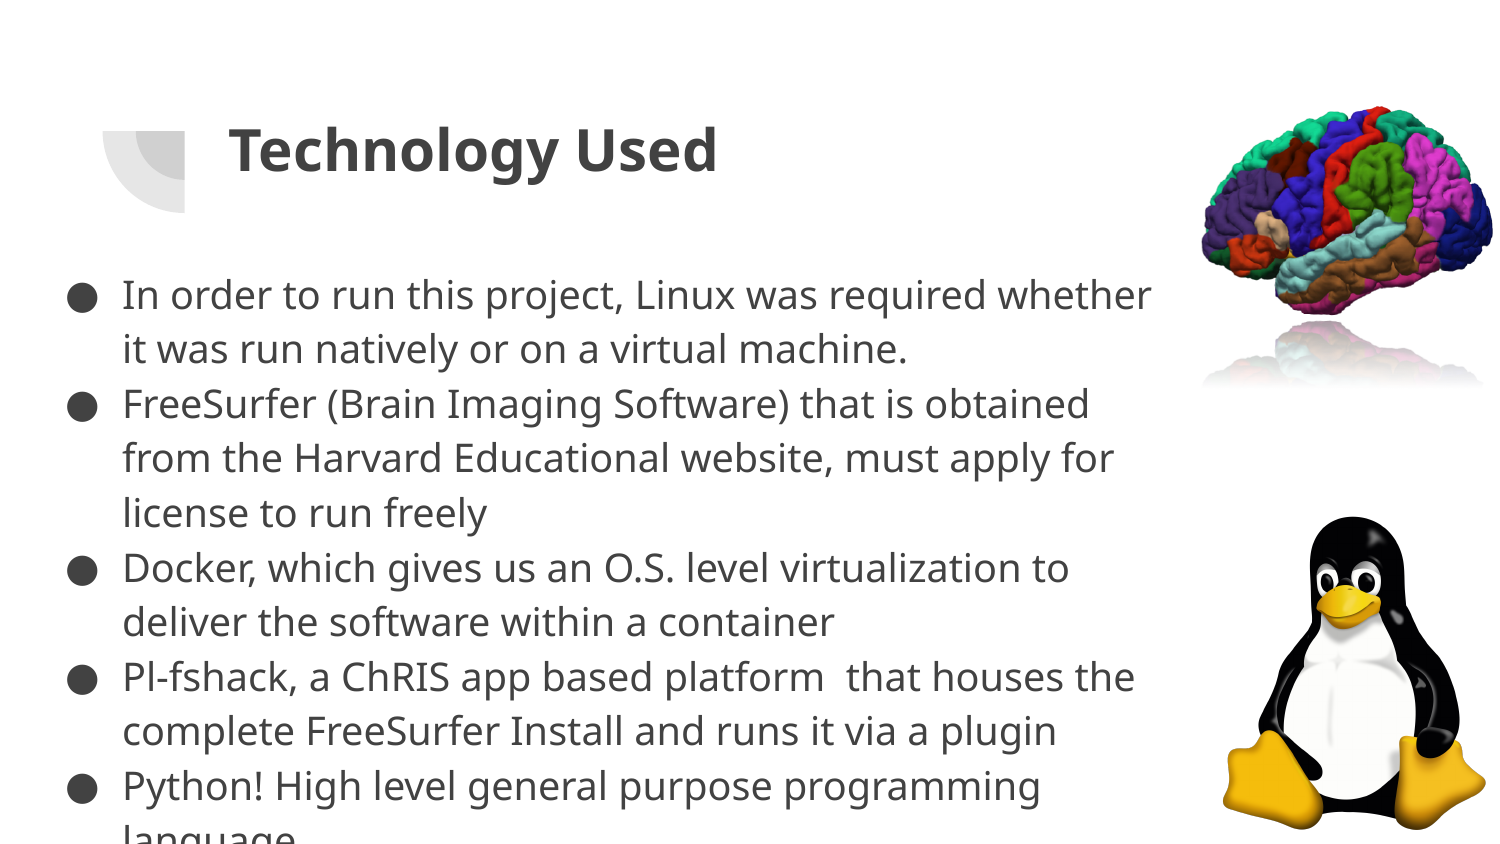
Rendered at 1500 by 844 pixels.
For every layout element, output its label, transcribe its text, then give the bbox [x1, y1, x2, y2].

list In order to run this project, Linux was required whether it was run natively or on a virtual machine. FreeSurfer (Brain Imaging Software) that is obtained from the Harvard Educational website, must apply for license to run freely Docker, which gives us an O.S. level virtualization to deliver the software within a container Pl-fshack, a ChRIS app based platform that houses the complete FreeSurfer Install and runs it via a plugin Python! High level general purpose programming language [32, 247, 1186, 778]
picture [1185, 97, 1500, 413]
title Technology Used [213, 98, 1183, 247]
picture [1204, 495, 1500, 844]
